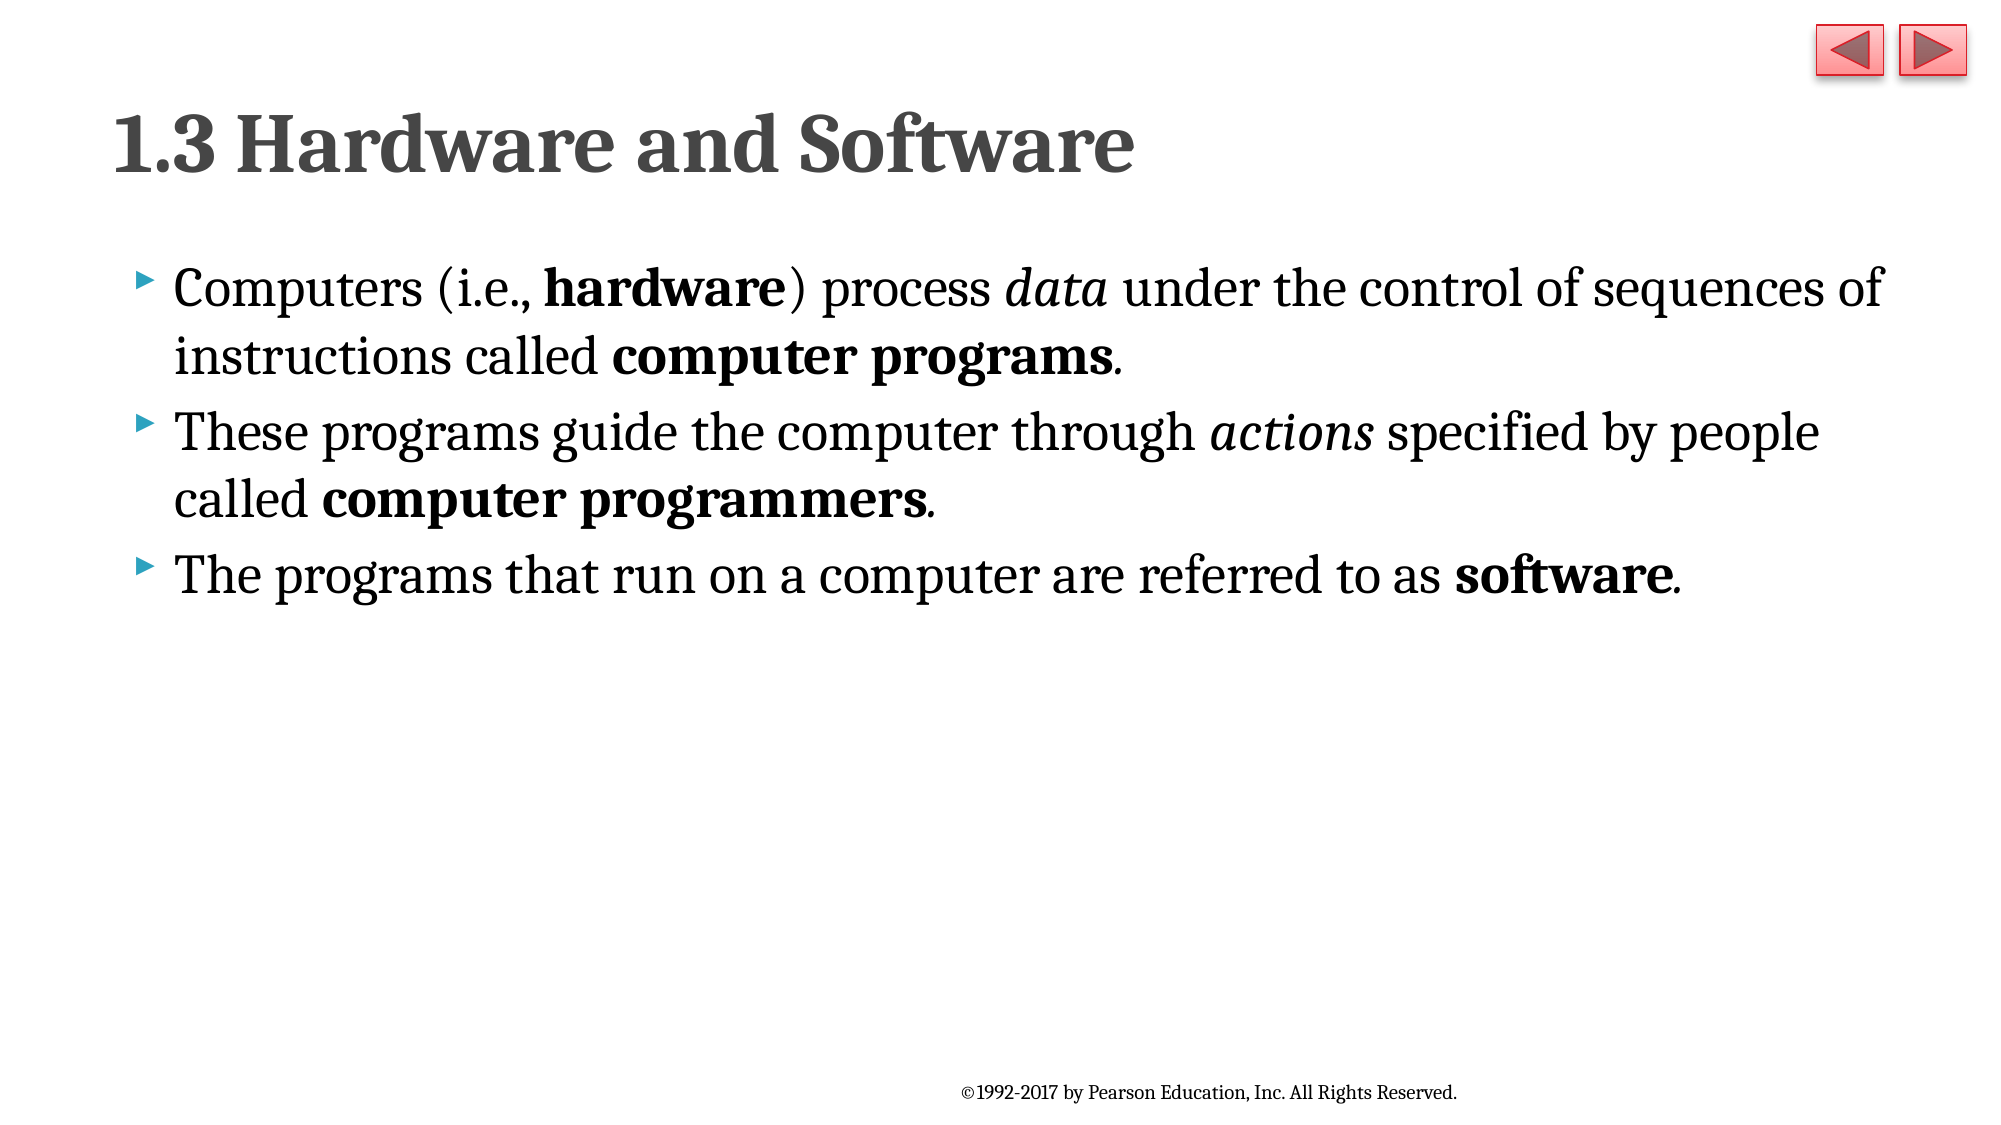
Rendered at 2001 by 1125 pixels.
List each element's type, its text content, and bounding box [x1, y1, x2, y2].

list Computers (i.e., hardware) process data under the control of sequences of instructions called computer programs. These programs guide the computer through actions specified by people called computer programmers. The programs that run on a computer are referred to as software. [99, 242, 1900, 986]
title 1.3 Hardware and Software [99, 45, 1900, 233]
footer ©1992-2017 by Pearson Education, Inc. All Rights Reserved. [900, 1051, 1473, 1112]
